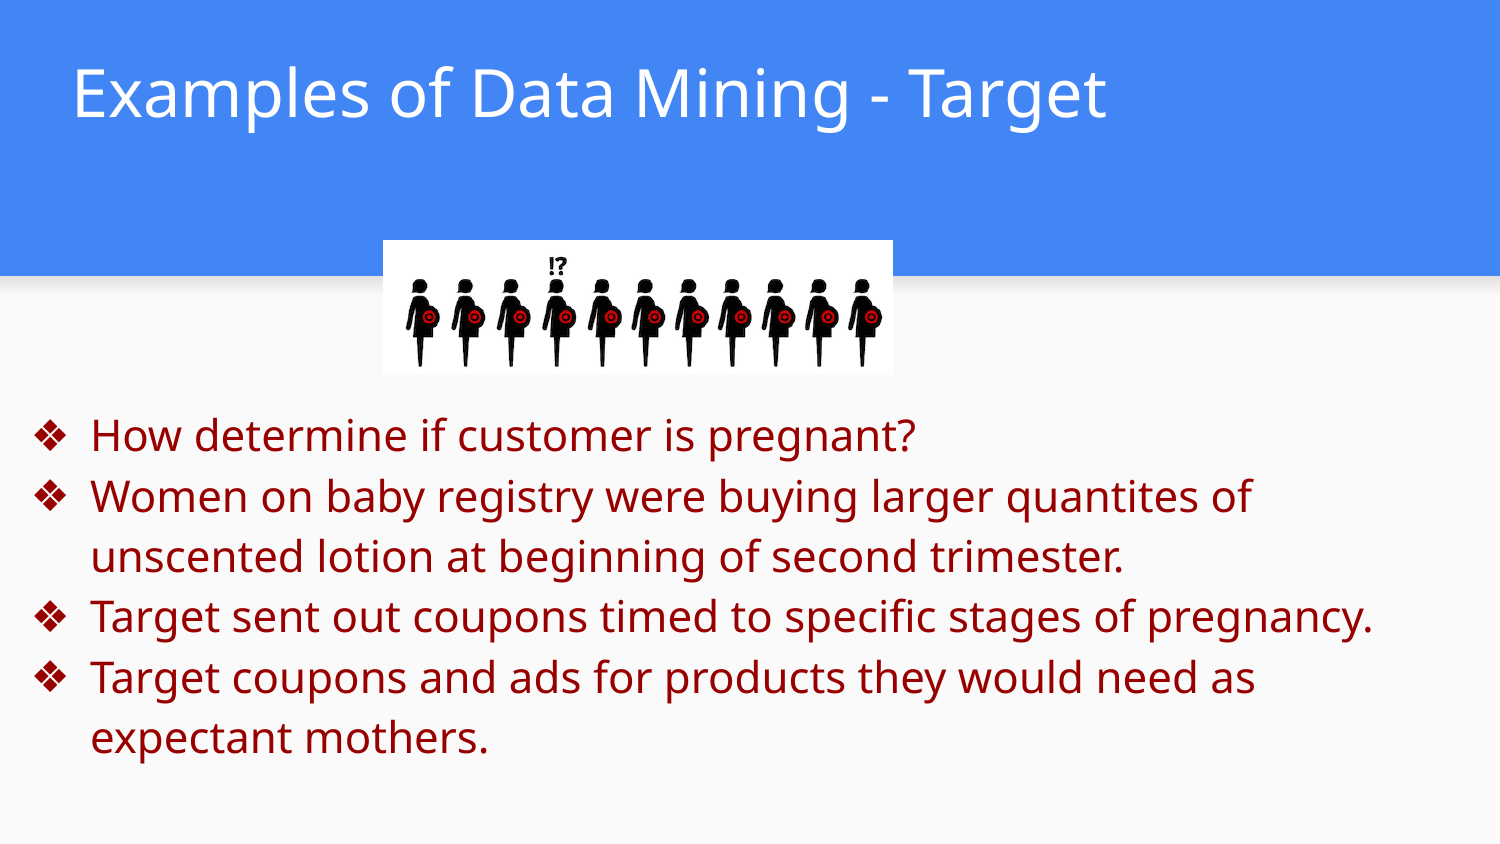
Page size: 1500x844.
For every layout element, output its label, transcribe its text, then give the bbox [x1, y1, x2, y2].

picture [383, 240, 894, 375]
list How determine if customer is pregnant? Women on baby registry were buying larger quantites of unscented lotion at beginning of second trimester. Target sent out coupons timed to specific stages of pregnancy. Target coupons and ads for products they would need as expectant mothers. [0, 245, 1471, 844]
title Examples of Data Mining - Target [56, 20, 1406, 147]
